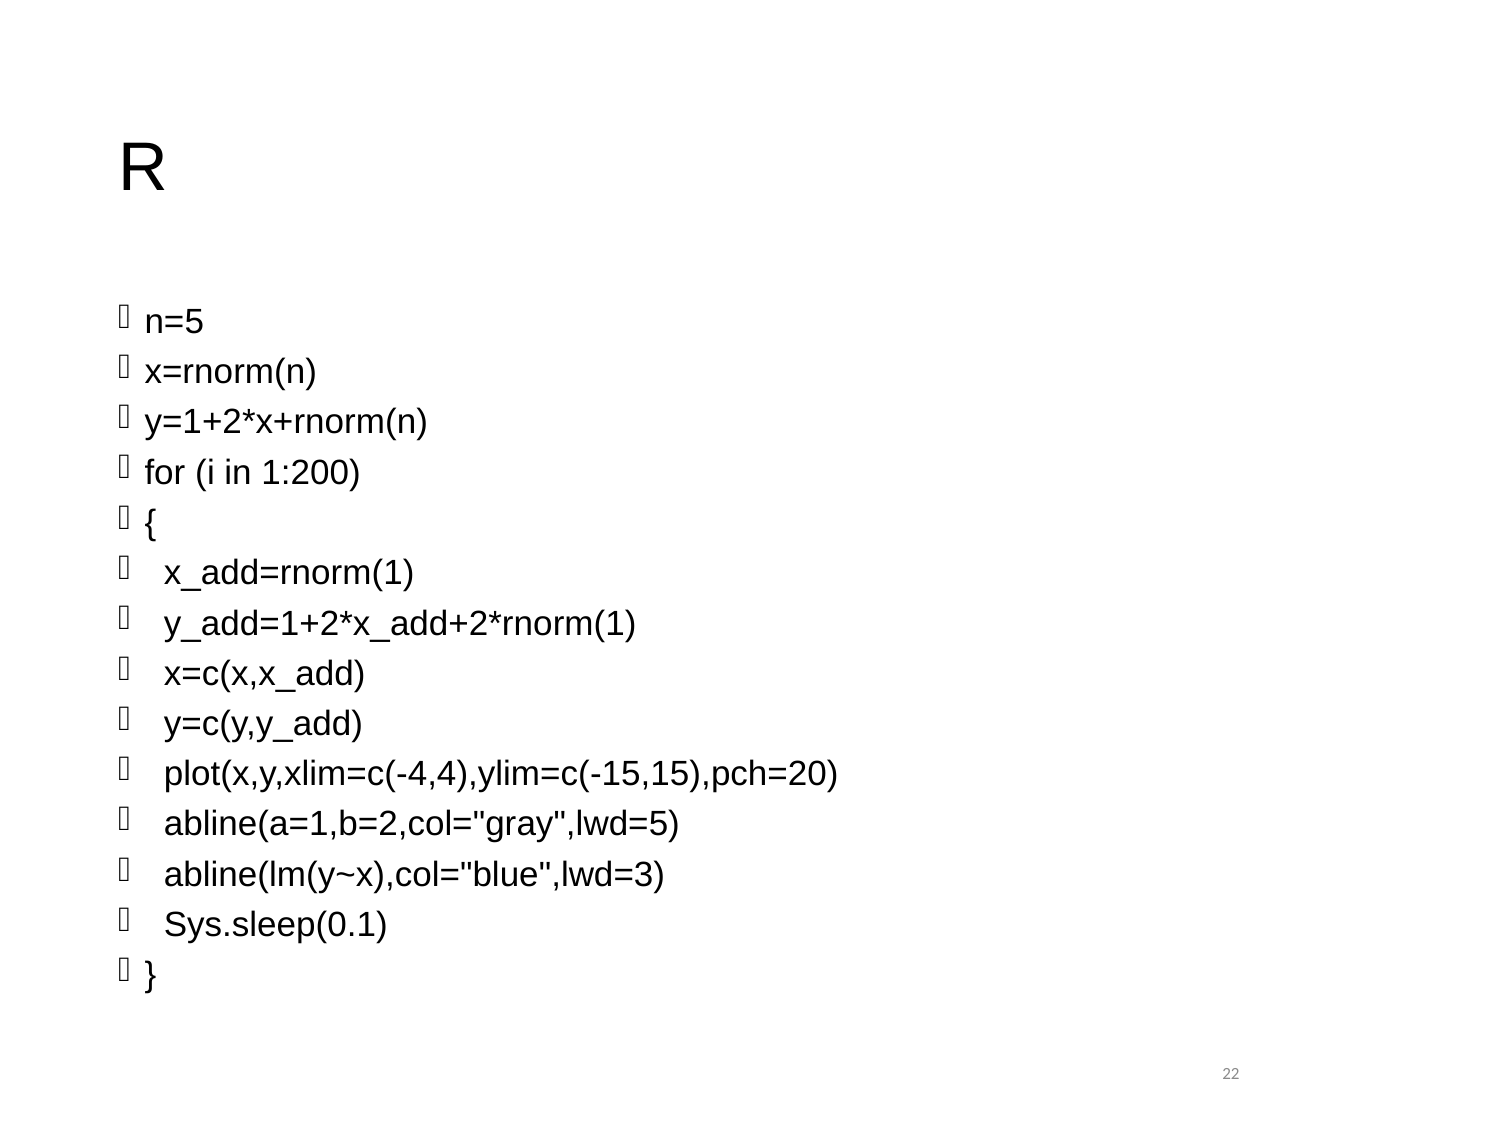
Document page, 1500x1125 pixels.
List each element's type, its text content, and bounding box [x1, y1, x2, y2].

slide_number 22 [1060, 1042, 1398, 1103]
title R [103, 60, 1398, 278]
list n=5 x=rnorm(n) y=1+2*x+rnorm(n) for (i in 1:200) { x_add=rnorm(1) y_add=1+2*x_add+2*rnorm(1) x=c(x,x_add) y=c(y,y_add) plot(x,y,xlim=c(-4,4),ylim=c(-15,15),pch=20) abline(a=1,b=2,col="gray",lwd=5) abline(lm(y~x),col="blue",lwd=3) Sys.sleep(0.1) } [103, 295, 1397, 1010]
